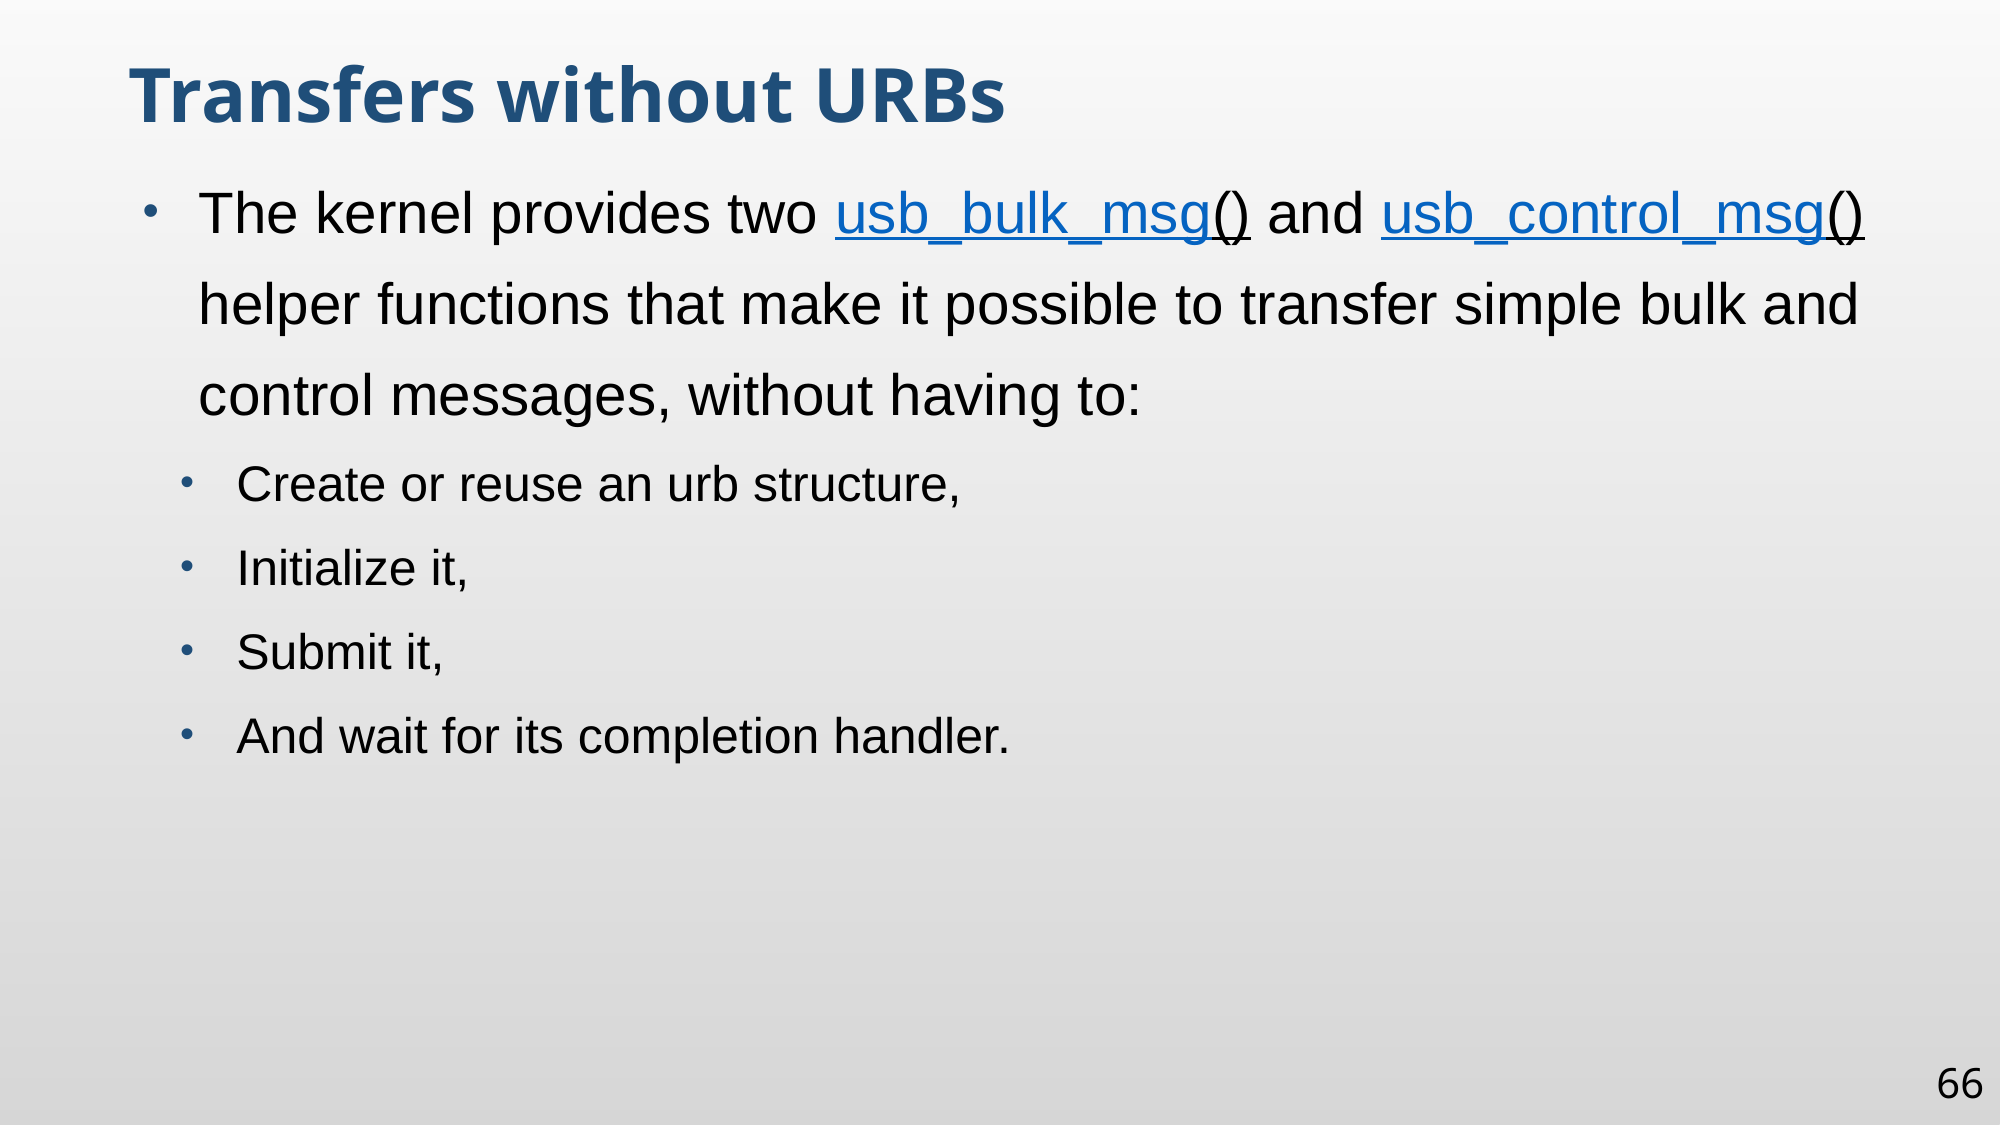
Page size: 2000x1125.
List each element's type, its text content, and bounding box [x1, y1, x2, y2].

text_box 66 [1811, 1070, 2000, 1101]
list The kernel provides two usb_bulk_msg() and usb_control_msg() helper functions that make it possible to transfer simple bulk and control messages, without having to: Create or reuse an urb structure, Initialize it, Submit it, And wait for its completion handler. [125, 146, 1945, 1076]
text_box Transfers without URBs [113, 30, 1886, 147]
